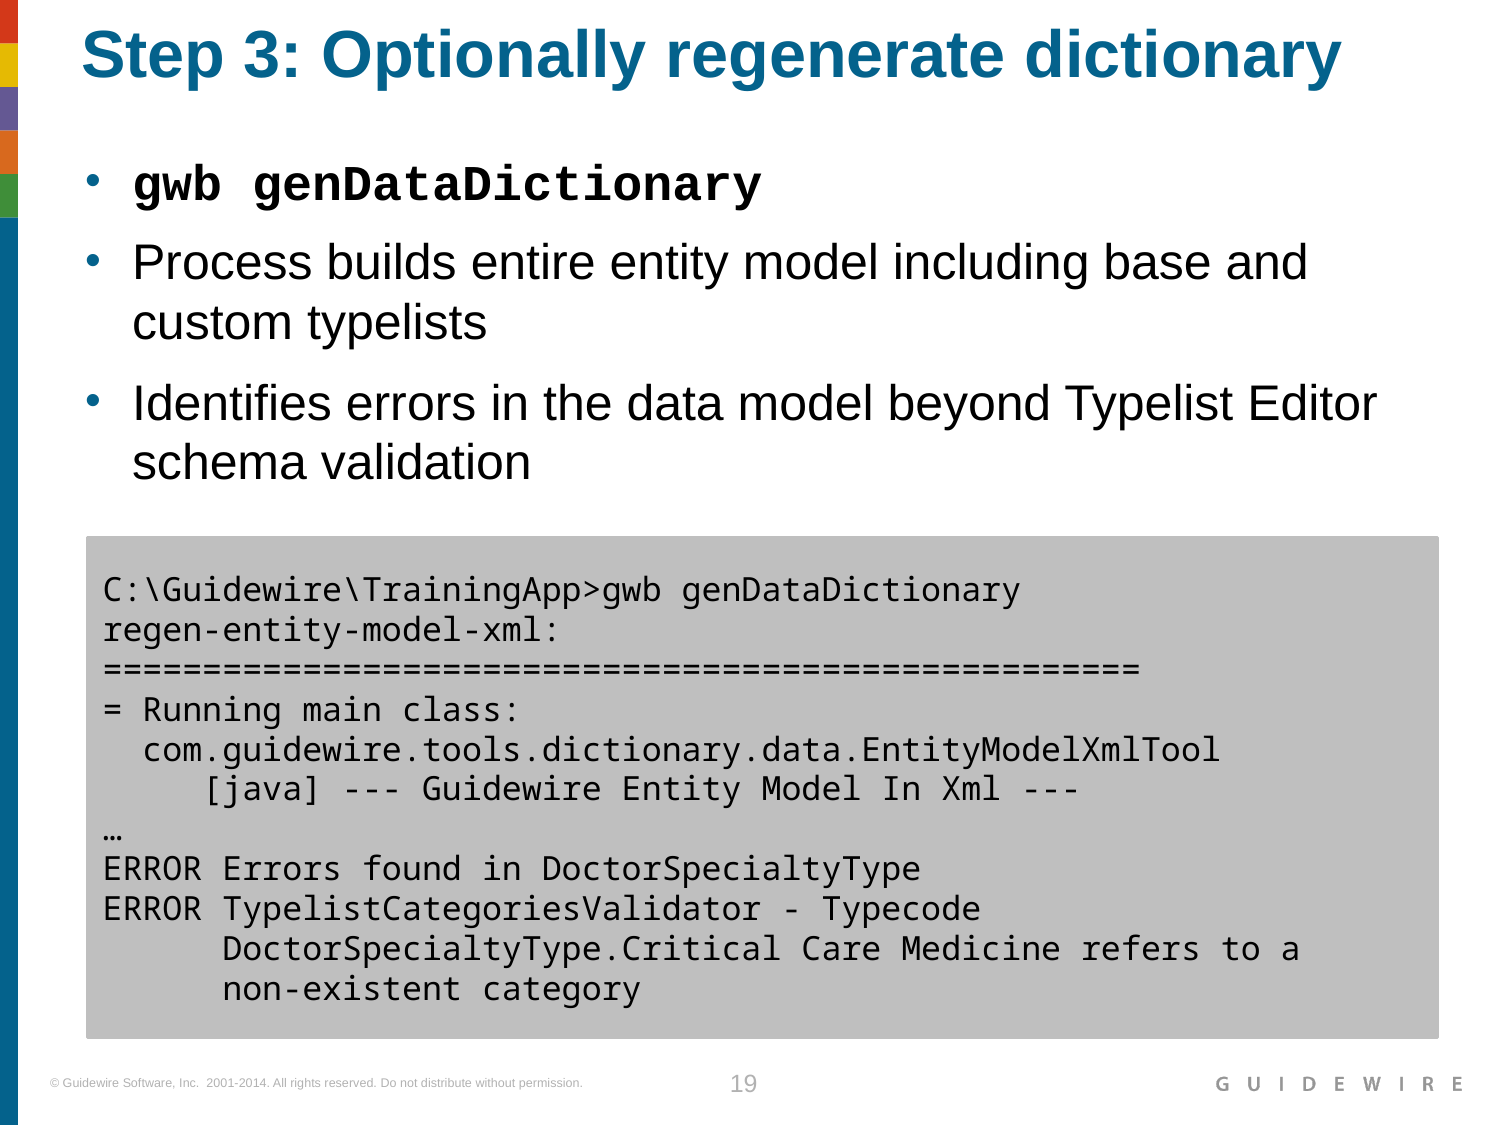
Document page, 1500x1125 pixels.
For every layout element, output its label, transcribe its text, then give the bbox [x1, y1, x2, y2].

picture [1215, 1073, 1480, 1096]
title Step 3: Optionally regenerate dictionary [81, 19, 1446, 142]
text_box C:\Guidewire\TrainingApp>gwb genDataDictionary regen-entity-model-xml: ==================================================== = Running main class: com.guidewire.tools.dictionary.data.EntityModelXmlTool [java] --- Guidewire Entity Model In Xml --- … ERROR Errors found in DoctorSpecialtyType ERROR TypelistCategoriesValidator - Typecode DoctorSpecialtyType.Critical Care Medicine refers to a non-existent category [87, 537, 1438, 1038]
list gwb genDataDictionary Process builds entire entity model including base and custom typelists Identifies errors in the data model beyond Typelist Editor schema validation [85, 149, 1450, 450]
